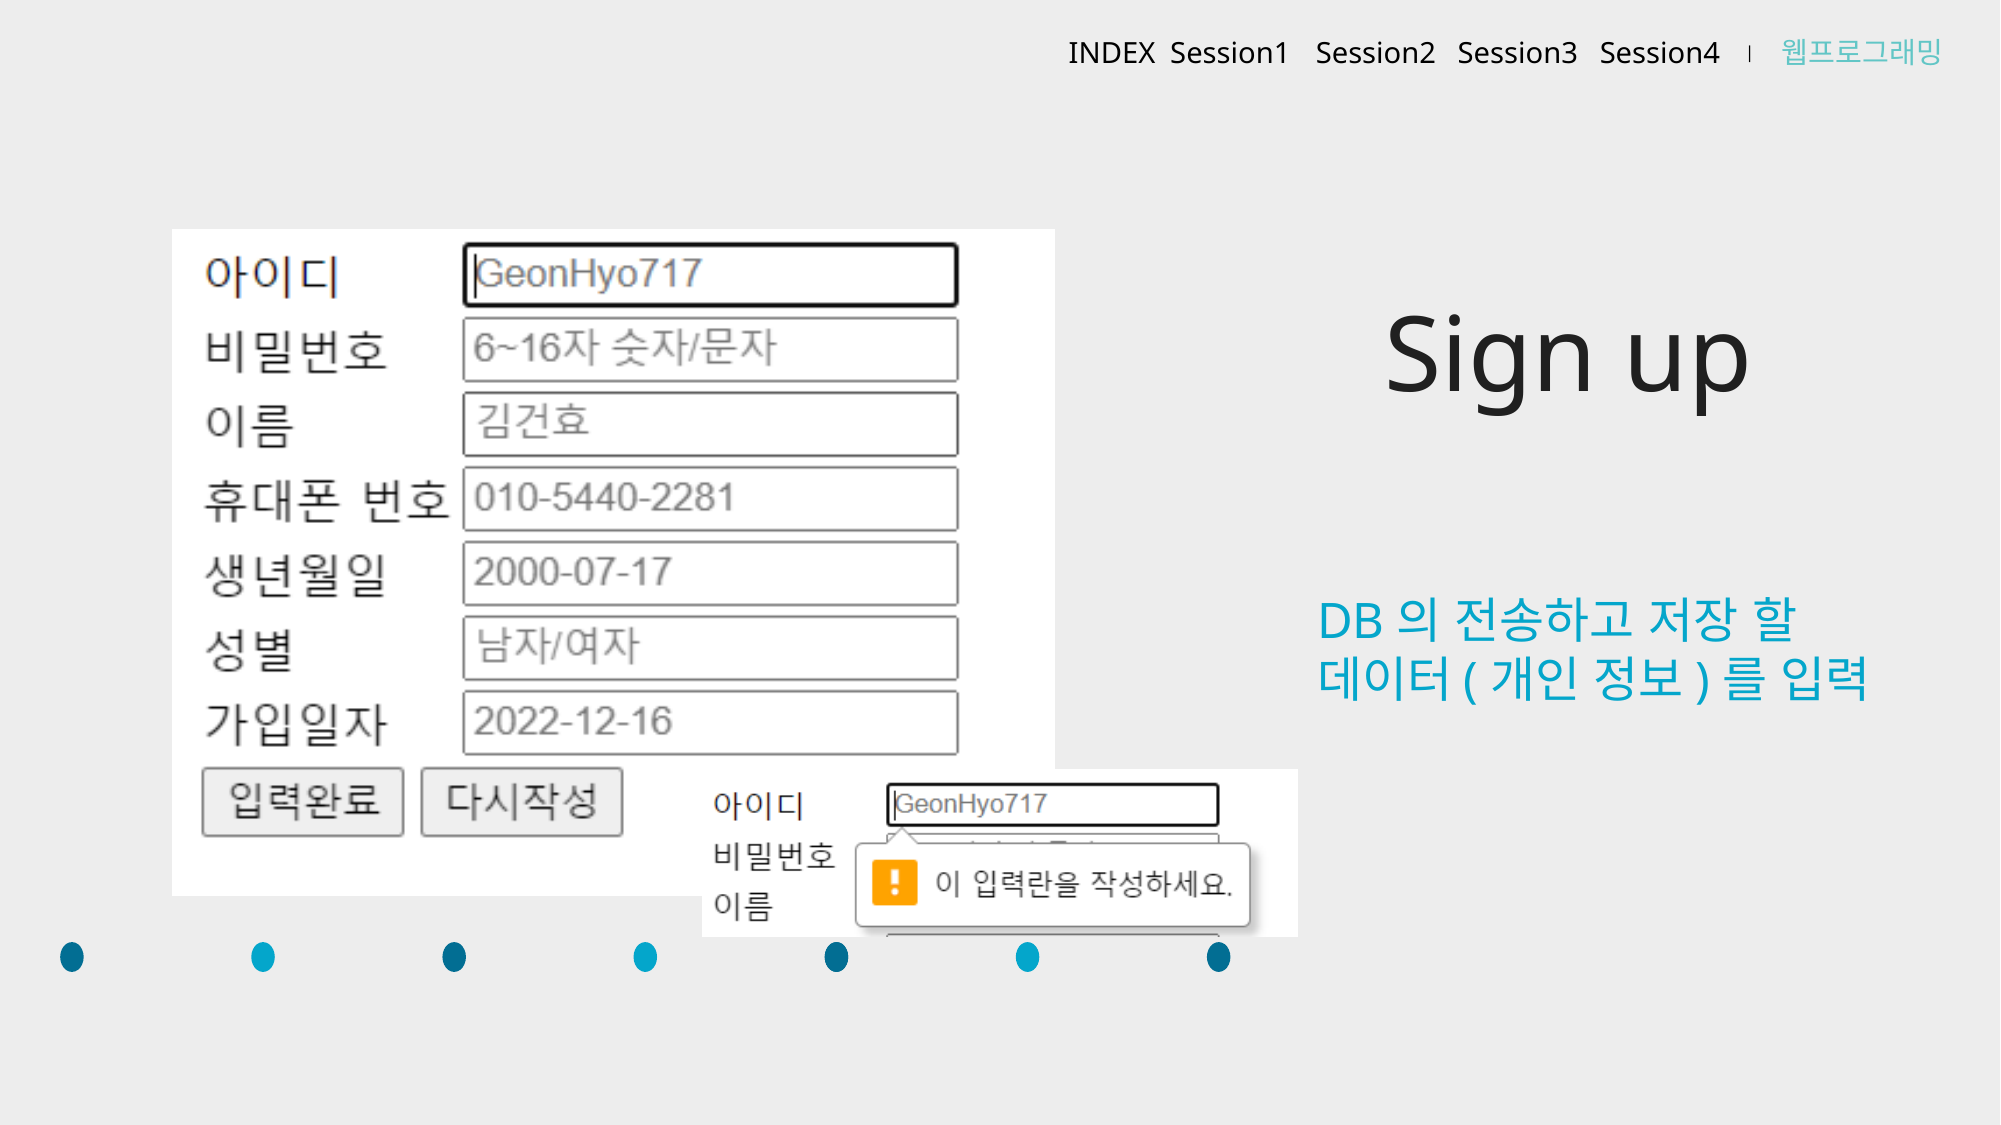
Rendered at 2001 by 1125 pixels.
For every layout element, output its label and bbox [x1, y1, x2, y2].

text_box [60, 942, 1231, 972]
text_box [1065, 29, 1955, 74]
picture [0, 0, 2000, 1125]
